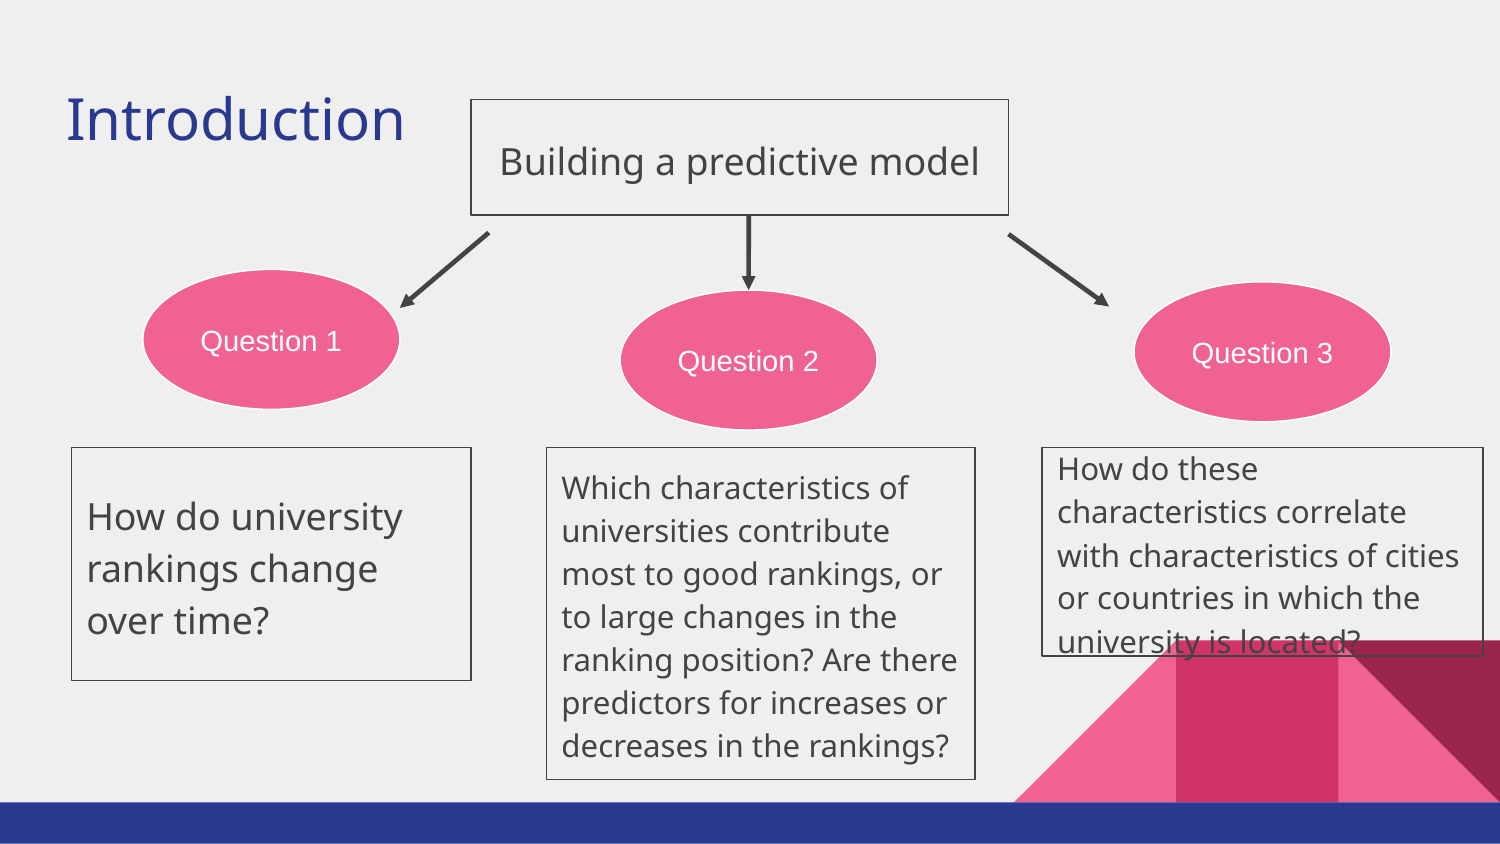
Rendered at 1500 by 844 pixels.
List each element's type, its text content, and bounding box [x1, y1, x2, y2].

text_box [399, 232, 490, 309]
text_box Building a predictive model [471, 99, 1009, 215]
text_box Question 1 [142, 269, 400, 410]
text_box Question 2 [620, 290, 878, 431]
text_box Question 3 [1133, 281, 1392, 422]
title Introduction [51, 67, 1449, 167]
text_box How do university rankings change over time? [71, 447, 472, 681]
text_box How do these characteristics correlate with characteristics of cities or countries in which the university is located? [1042, 447, 1483, 656]
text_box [1008, 233, 1110, 307]
text_box Which characteristics of universities contribute most to good rankings, or to large changes in the ranking position? Are there predictors for increases or decreases in the rankings? [546, 447, 976, 780]
